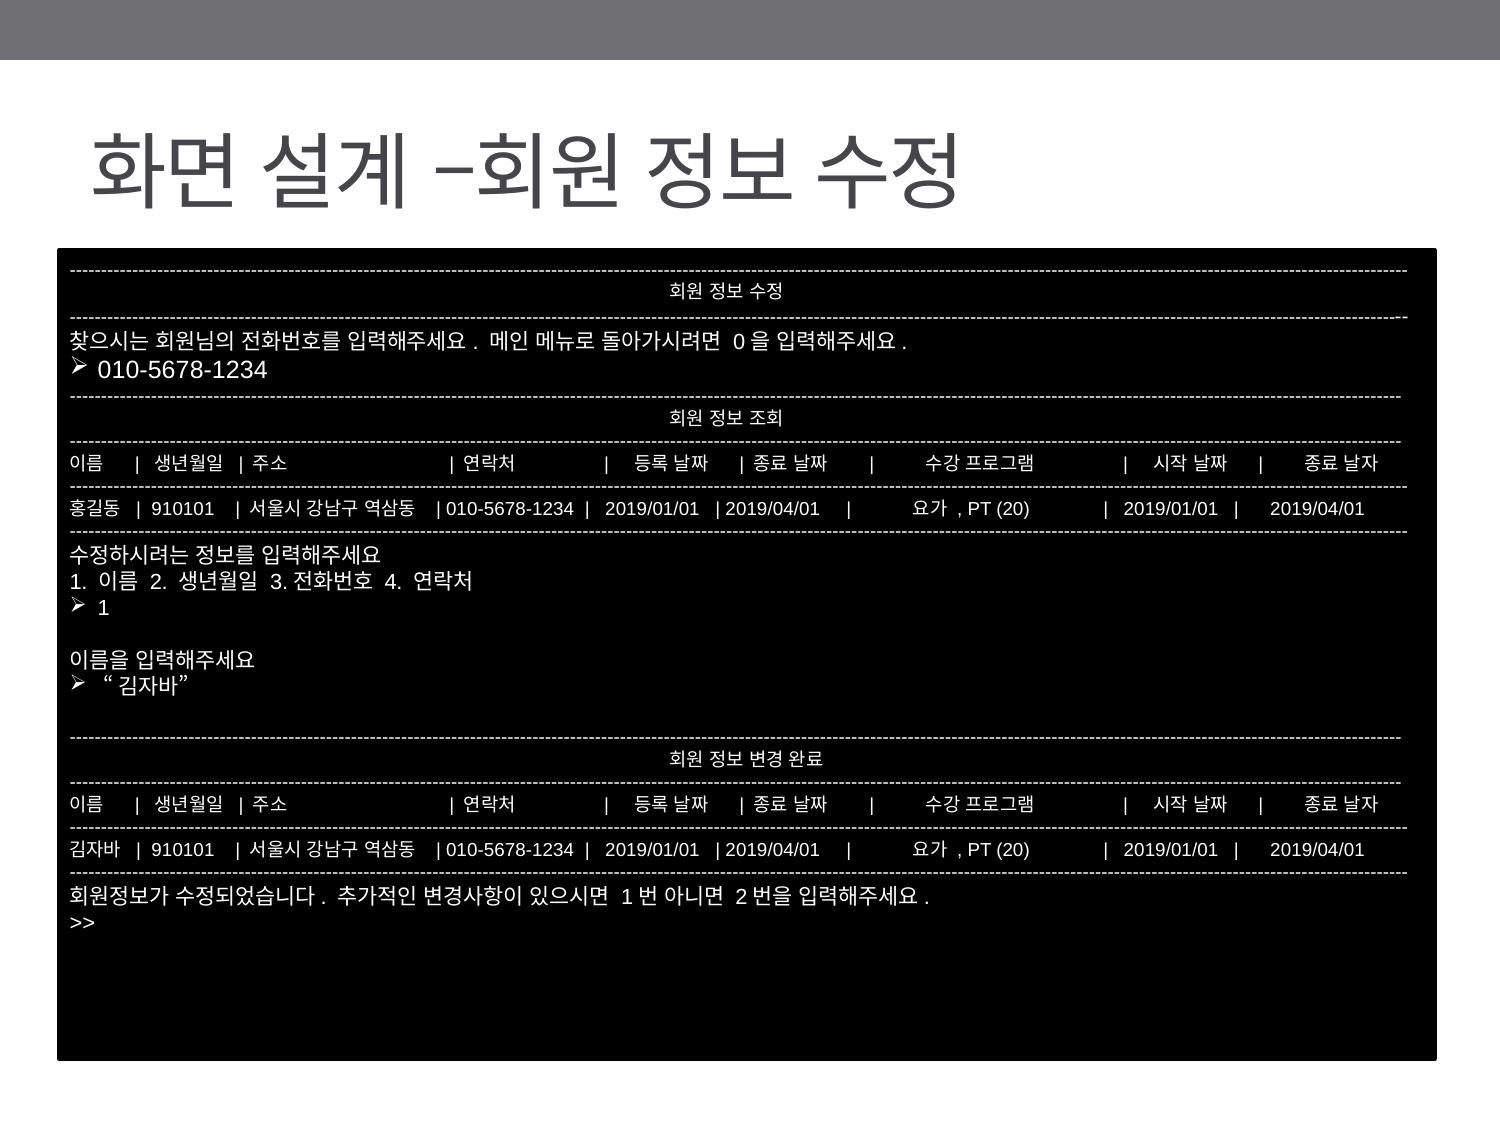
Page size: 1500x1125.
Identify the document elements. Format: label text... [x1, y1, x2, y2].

text_box ---------------------------------------------------------------------------------------------------------------------------------------------------------------------------------------------------------------------- 회원 정보 수정 ---------------------------------------------------------------------------------------------------------------------------------------------------------------------------------------------------------------------- 찾으시는 회원님의 전화번호를 입력해주세요. 메인 메뉴로 돌아가시려면 0을 입력해주세요. 010-5678-1234 --------------------------------------------------------------------------------------------------------------------------------------------------------------------------------------------------------------------- 회원 정보 조회 --------------------------------------------------------------------------------------------------------------------------------------------------------------------------------------------------------------------- 이름 | 생년월일 | 주소 | 연락처 | 등록 날짜 | 종료 날짜 | 수강 프로그램 | 시작 날짜 | 종료 날자 ---------------------------------------------------------------------------------------------------------------------------------------------------------------------------------------------------------------------- 홍길동 | 910101 | 서울시 강남구 역삼동 | 010-5678-1234 | 2019/01/01 | 2019/04/01 | 요가 , PT (20) | 2019/01/01 | 2019/04/01 ---------------------------------------------------------------------------------------------------------------------------------------------------------------------------------------------------------------------- 수정하시려는 정보를 입력해주세요 1. 이름 2. 생년월일 3.전화번호 4. 연락처 1 이름을 입력해주세요 “김자바” --------------------------------------------------------------------------------------------------------------------------------------------------------------------------------------------------------------------- 회원 정보 변경 완료 --------------------------------------------------------------------------------------------------------------------------------------------------------------------------------------------------------------------- 이름 | 생년월일 | 주소 | 연락처 | 등록 날짜 | 종료 날짜 | 수강 프로그램 | 시작 날짜 | 종료 날자 ---------------------------------------------------------------------------------------------------------------------------------------------------------------------------------------------------------------------- 김자바 | 910101 | 서울시 강남구 역삼동 | 010-5678-1234 | 2019/01/01 | 2019/04/01 | 요가 , PT (20) | 2019/01/01 | 2019/04/01 ---------------------------------------------------------------------------------------------------------------------------------------------------------------------------------------------------------------------- 회원정보가 수정되었습니다. 추가적인 변경사항이 있으시면 1번 아니면 2번을 입력해주세요. >> [54, 250, 1500, 969]
title 화면 설계 –회원 정보 수정 [75, 87, 1425, 250]
text_box [57, 969, 1437, 1061]
